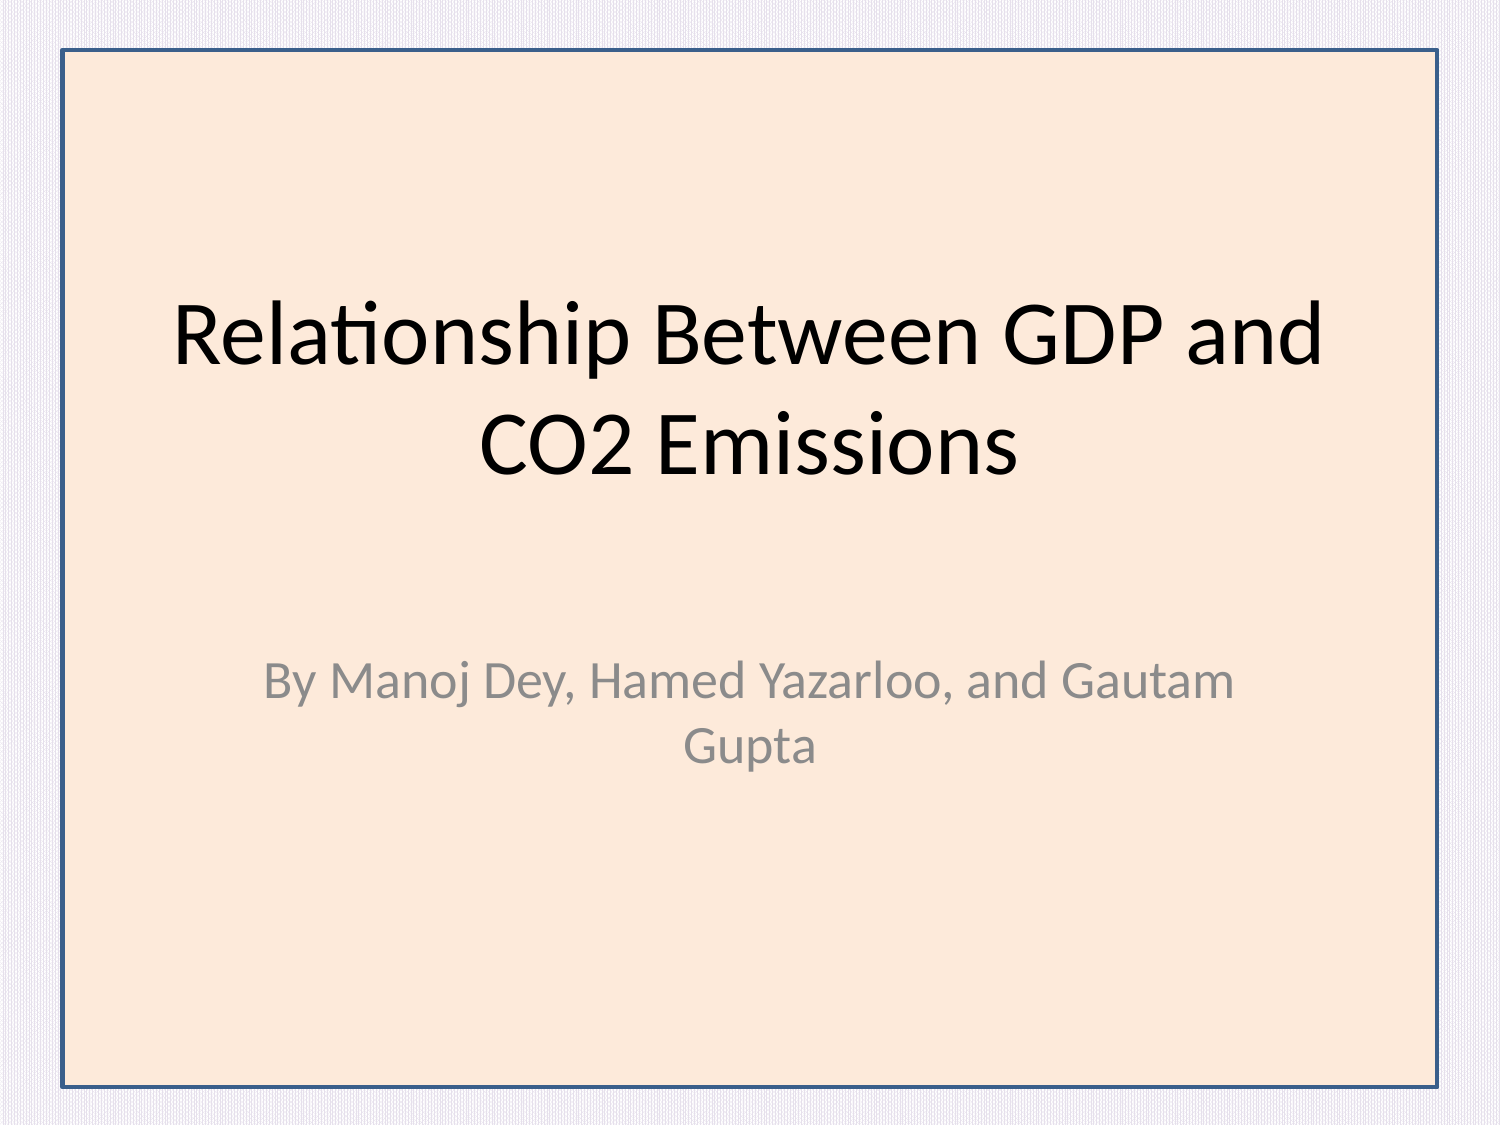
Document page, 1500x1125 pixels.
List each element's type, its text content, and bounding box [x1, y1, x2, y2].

text_box [60, 48, 1439, 1089]
title Relationship Between GDP and CO2 Emissions [112, 262, 1388, 504]
subtitle By Manoj Dey, Hamed Yazarloo, and Gautam Gupta [225, 637, 1275, 925]
